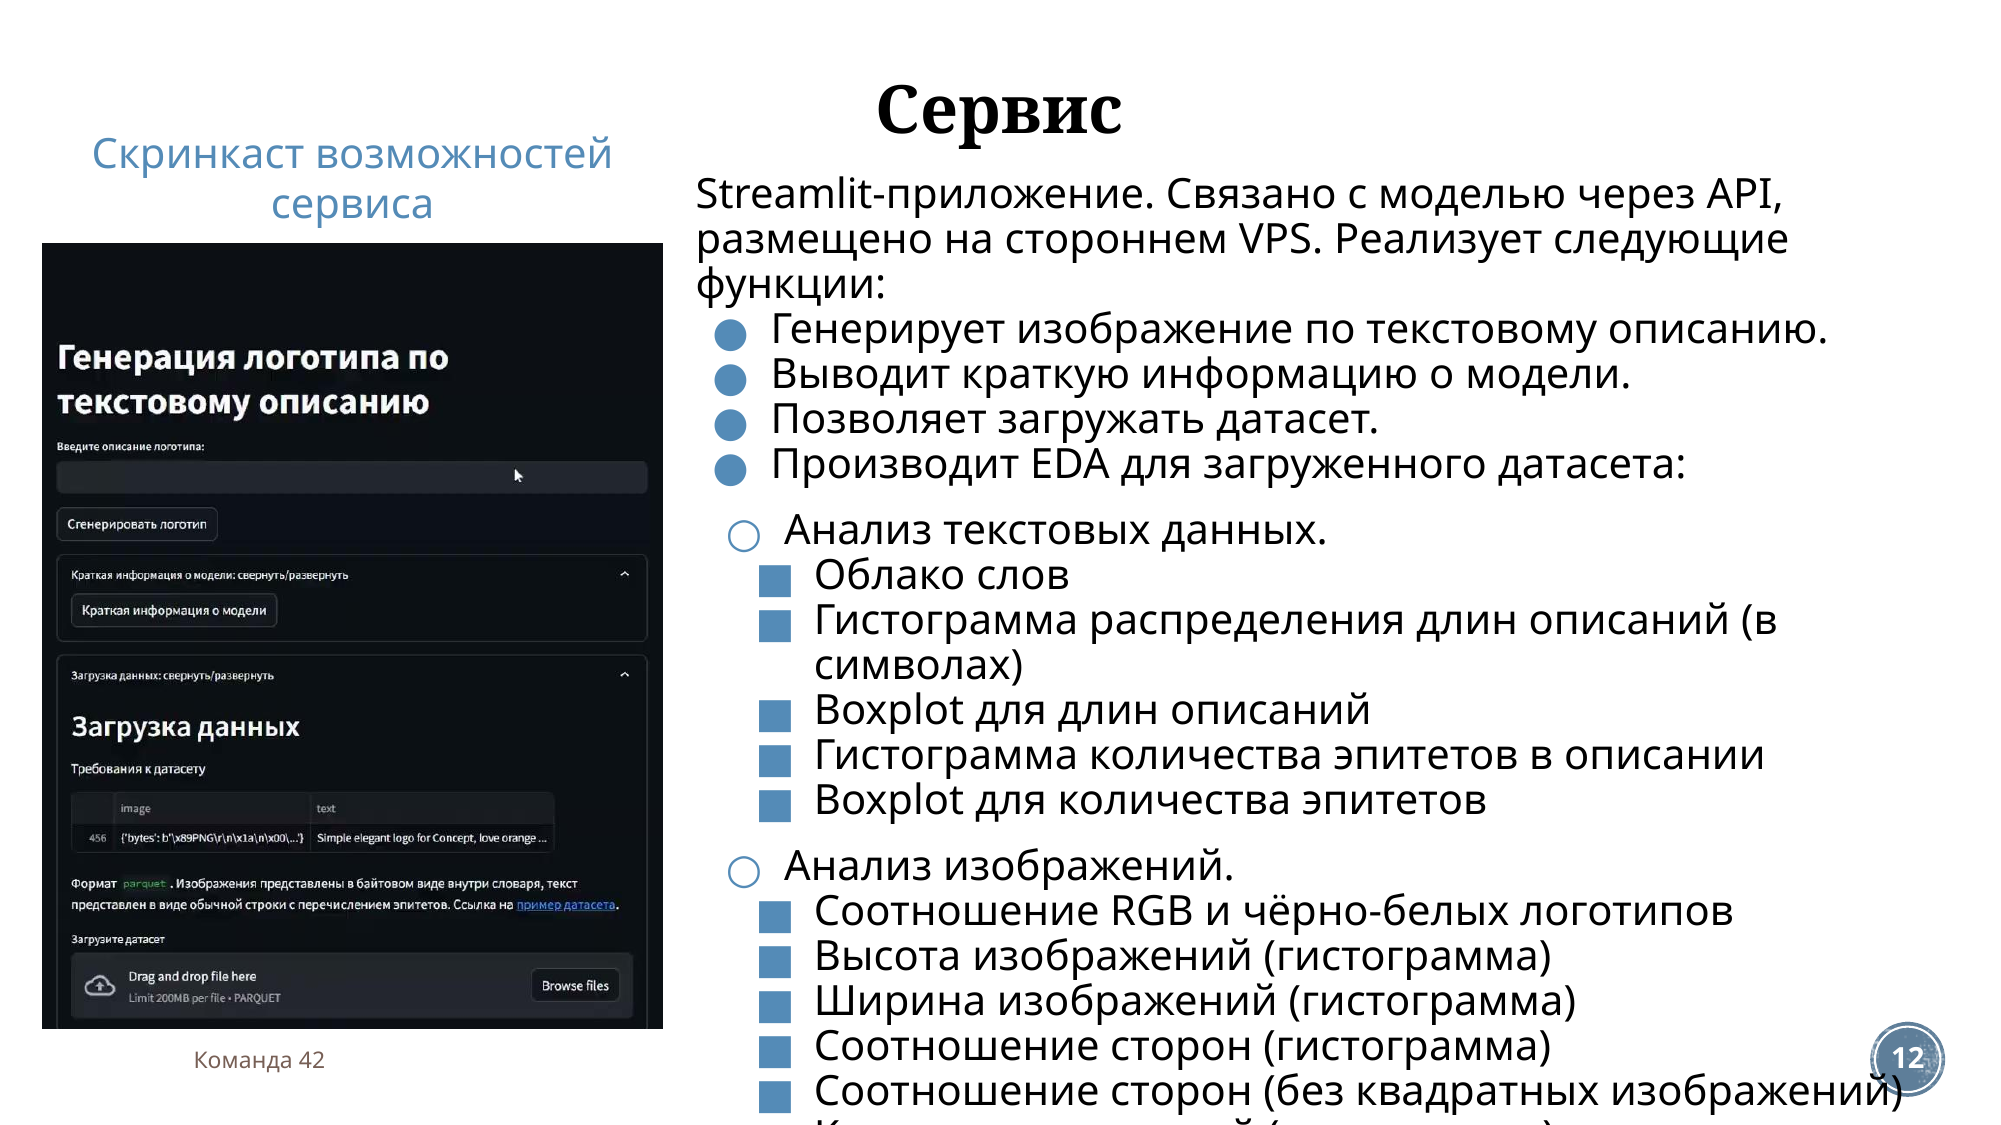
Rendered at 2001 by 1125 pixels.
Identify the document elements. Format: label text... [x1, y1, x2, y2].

text_box Скринкаст возможностей сервиса [24, 112, 681, 243]
title Сервис [174, 58, 1825, 165]
picture [42, 243, 663, 1030]
list Streamlit-приложение. Связано с моделью через API, размещено на стороннем VPS. Реализует следующие функции: Генерирует изображение по текстовому описанию. Выводит краткую информацию о модели. Позволяет загружать датасет. Производит EDA для загруженного датасета: Анализ текстовых данных. Облако слов Гистограмма распределения длин описаний (в символах) Boxplot для длин описаний Гистограмма количества эпитетов в описании Boxplot для количества эпитетов Анализ изображений. Соотношение RGB и чёрно-белых логотипов Высота изображений (гистограмма) Ширина изображений (гистограмма) Соотношение сторон (гистограмма) Соотношение сторон (без квадратных изображений) Количество пикселей (гистограмма) [680, 165, 1985, 1107]
footer Команда 42 [178, 1028, 680, 1089]
